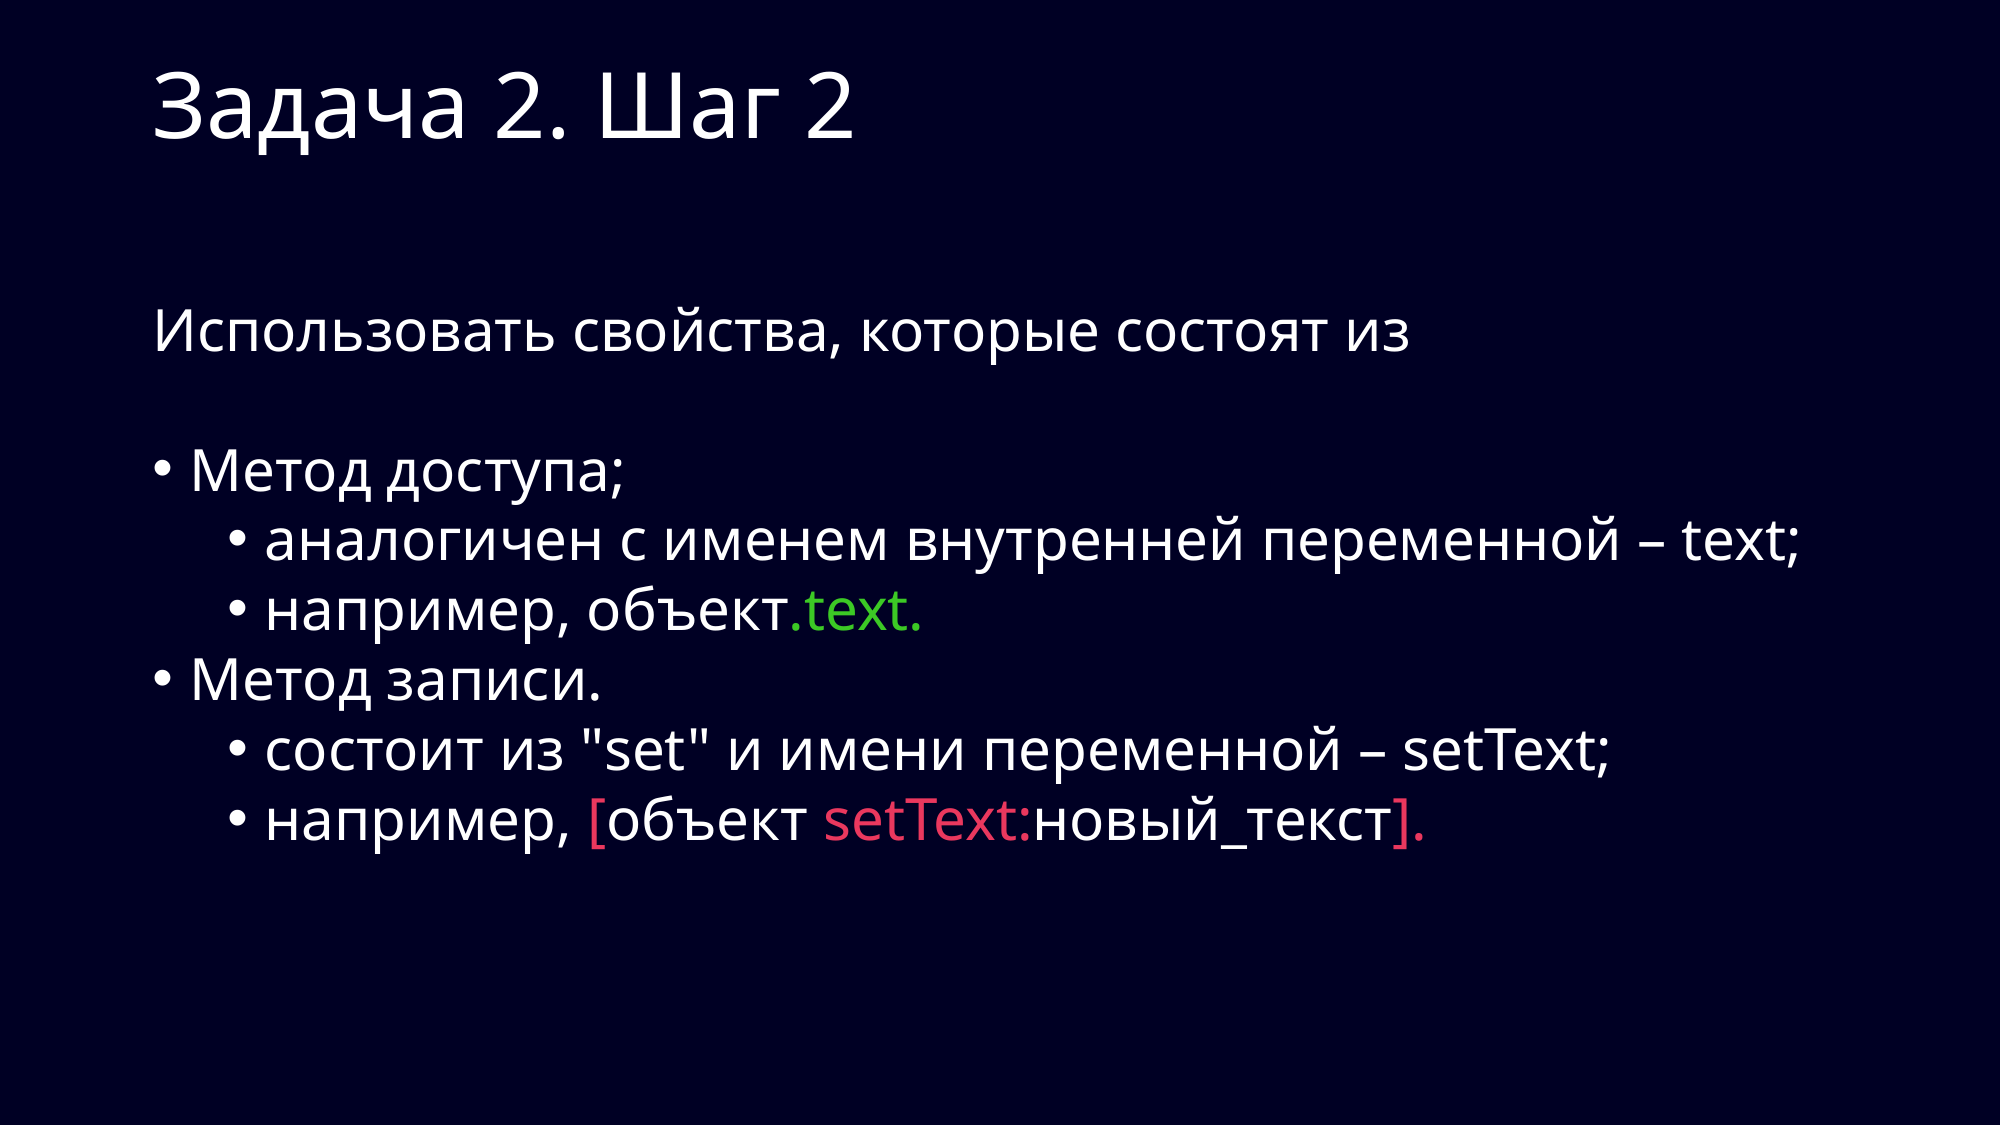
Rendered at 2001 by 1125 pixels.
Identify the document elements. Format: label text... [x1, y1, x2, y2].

title Задача 2. Шаг 2 [137, 0, 1863, 218]
list Использовать свойства, которые состоят из Метод доступа; аналогичен с именем внутренней переменной – text; например, объект.text. Метод записи. состоит из "set" и имени переменной – setText; например, [объект setText:новый_текст]. [137, 285, 1863, 1056]
